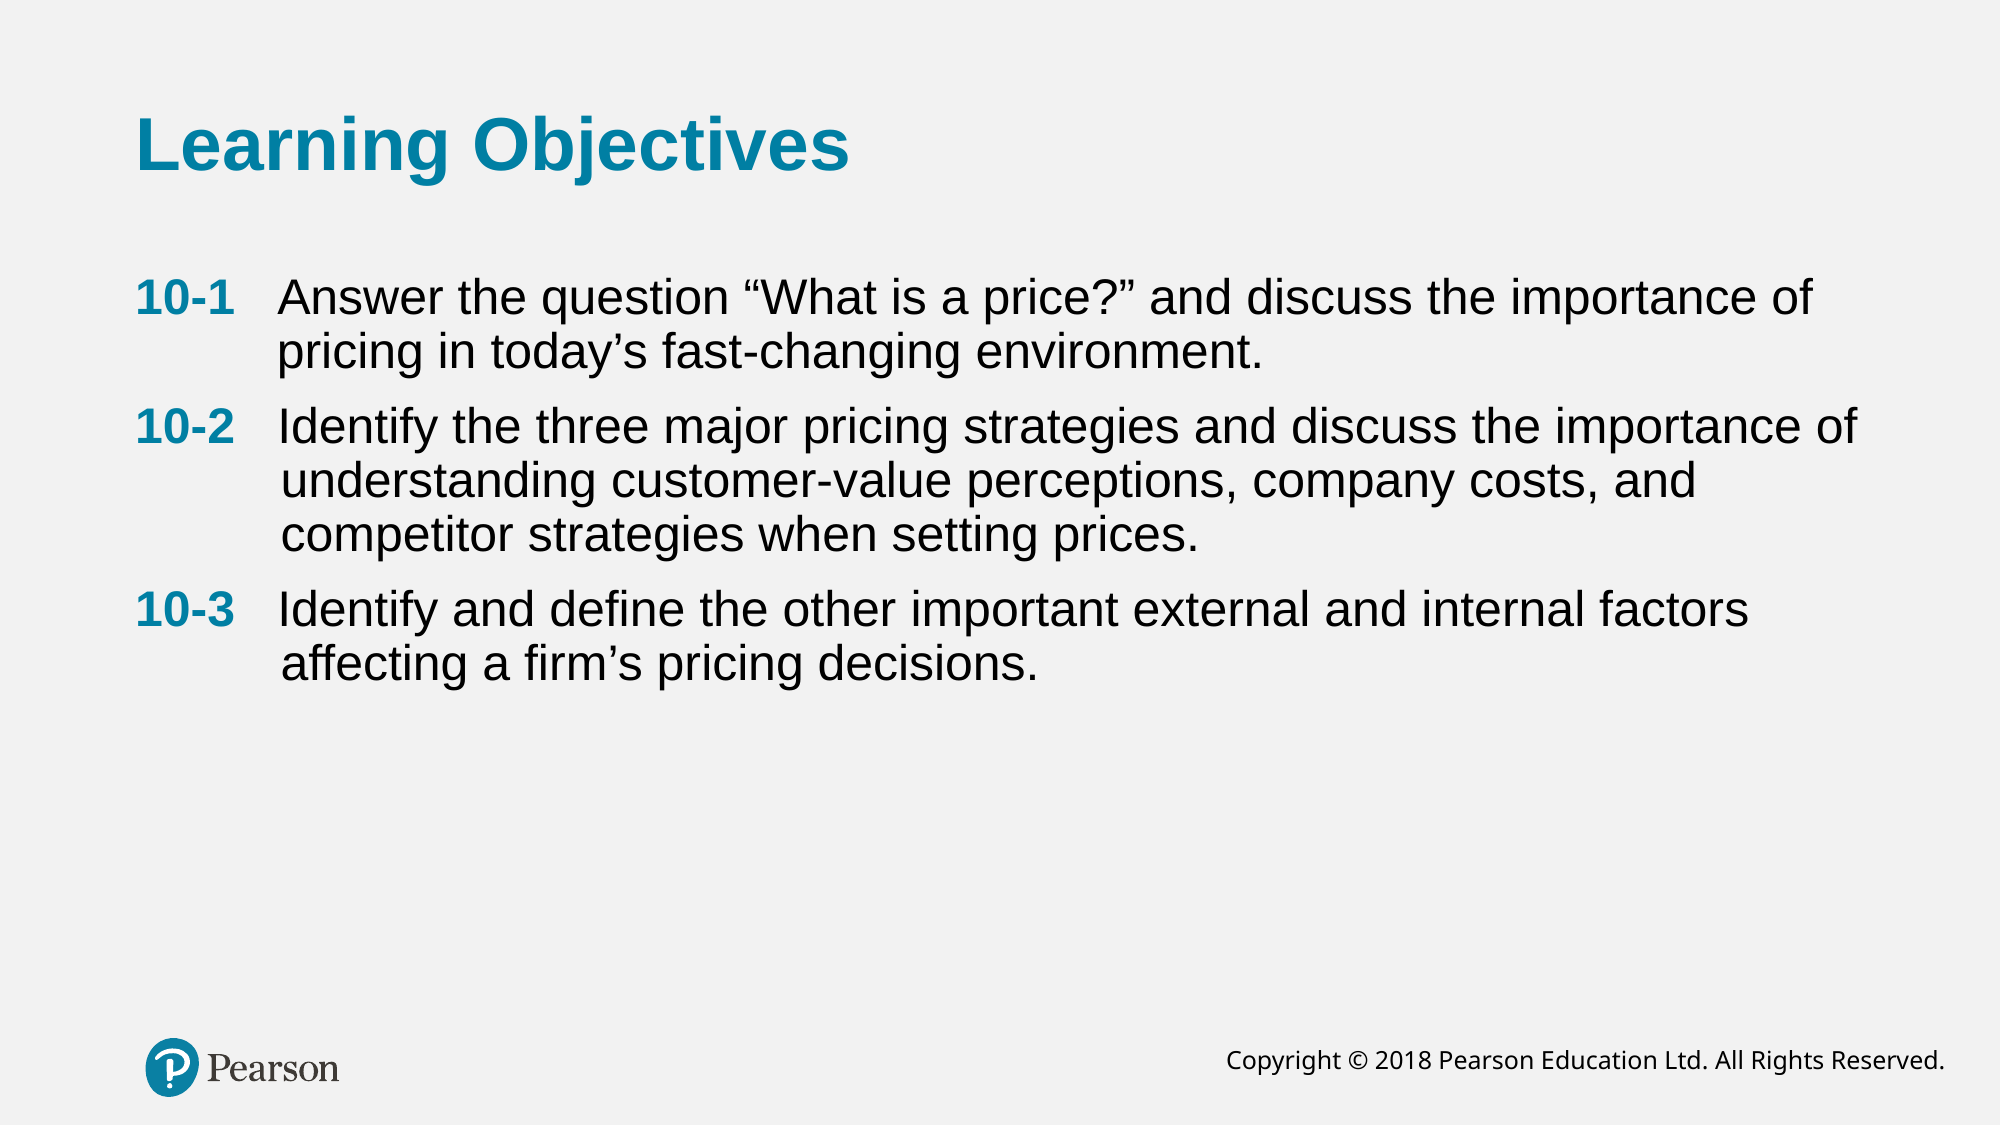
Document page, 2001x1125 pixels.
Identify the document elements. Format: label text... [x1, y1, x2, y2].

list 10-1 Answer the question “What is a price?” and discuss the importance of pricing in today’s fast-changing environment. 10-2 Identify the three major pricing strategies and discuss the importance of understanding customer-value perceptions, company costs, and competitor strategies when setting prices. 10-3 Identify and define the other important external and internal factors affecting a firm’s pricing decisions. [120, 263, 1886, 769]
title Learning Objectives [120, 92, 1911, 200]
